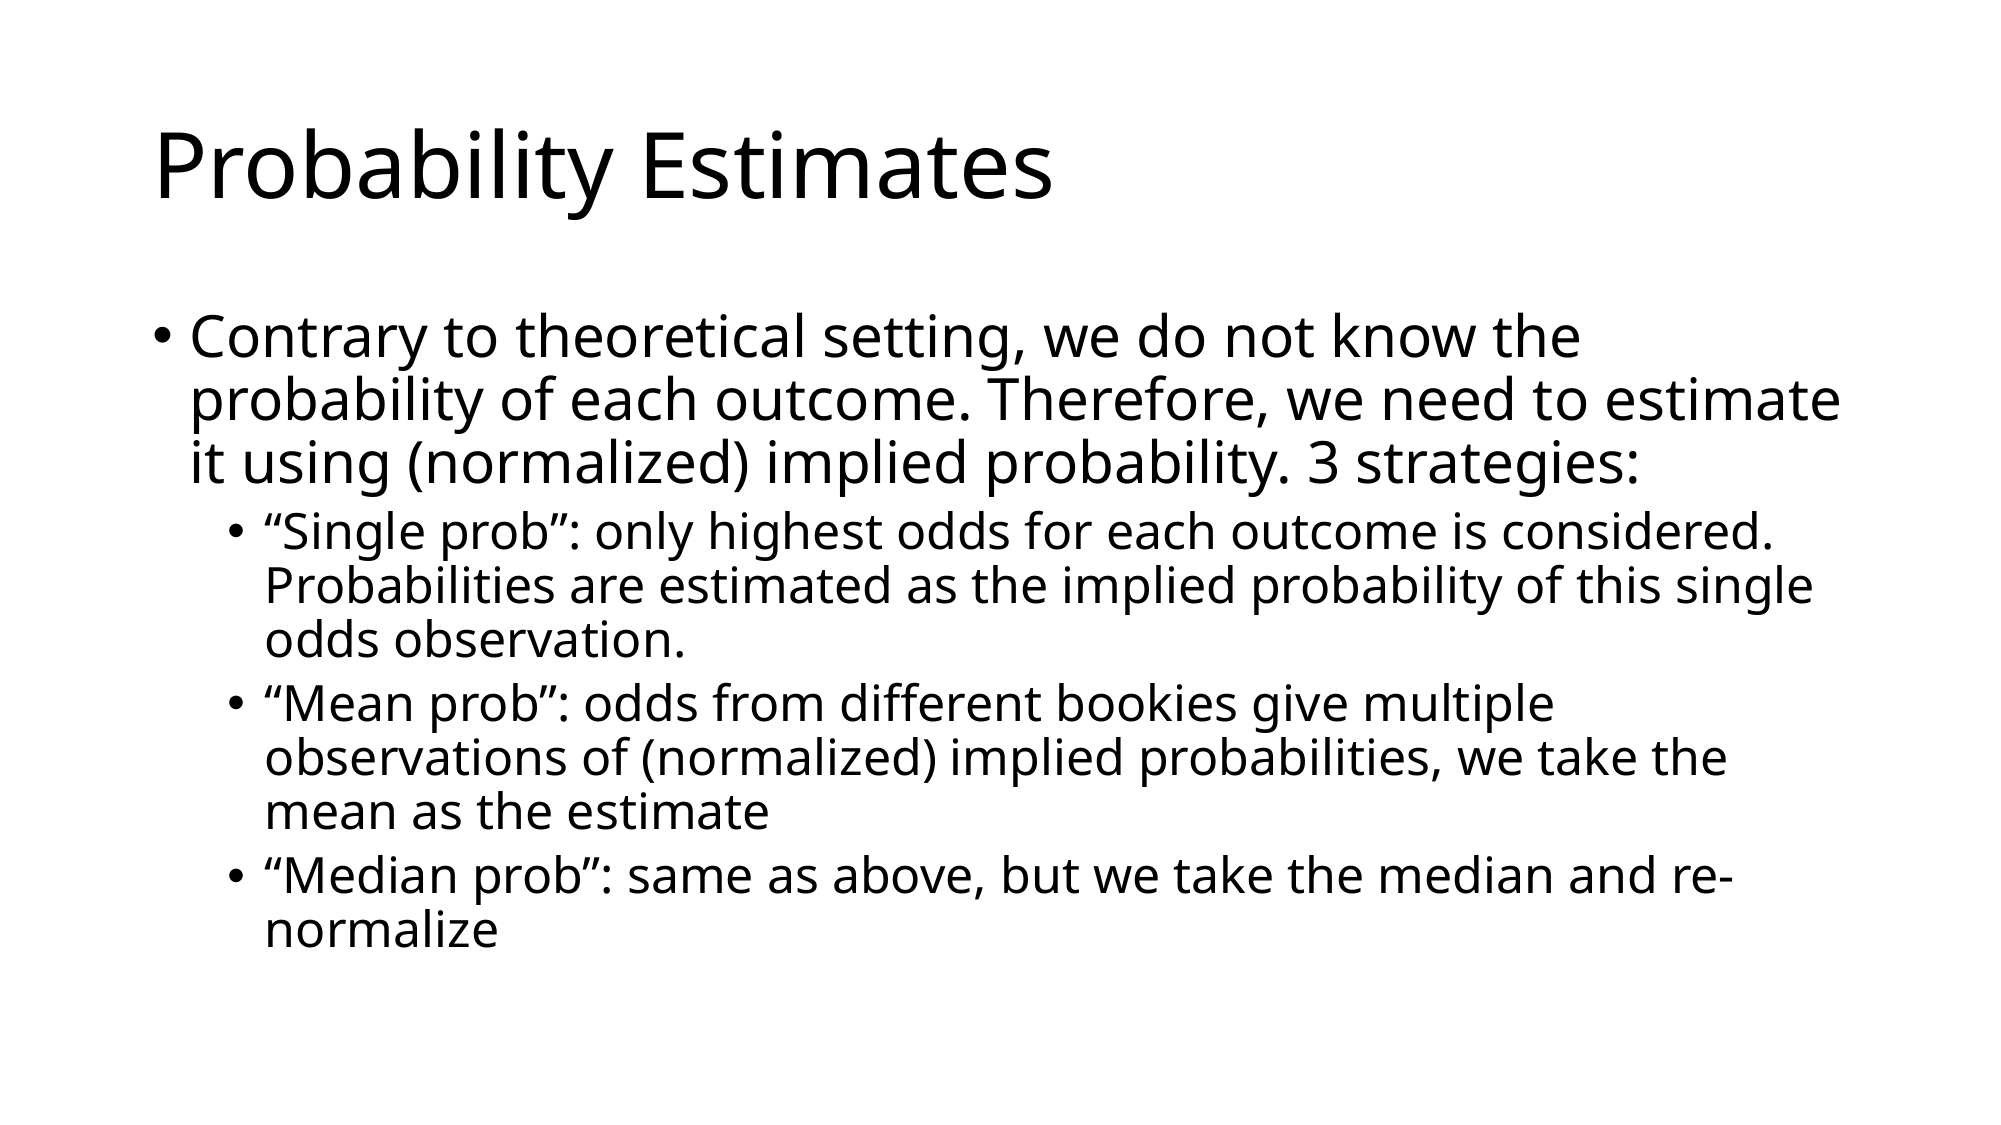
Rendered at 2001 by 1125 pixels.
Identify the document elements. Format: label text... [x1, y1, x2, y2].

title Probability Estimates [137, 59, 1863, 278]
list Contrary to theoretical setting, we do not know the probability of each outcome. Therefore, we need to estimate it using (normalized) implied probability. 3 strategies: “Single prob”: only highest odds for each outcome is considered. Probabilities are estimated as the implied probability of this single odds observation. “Mean prob”: odds from different bookies give multiple observations of (normalized) implied probabilities, we take the mean as the estimate “Median prob”: same as above, but we take the median and re-normalize [137, 299, 1863, 1014]
